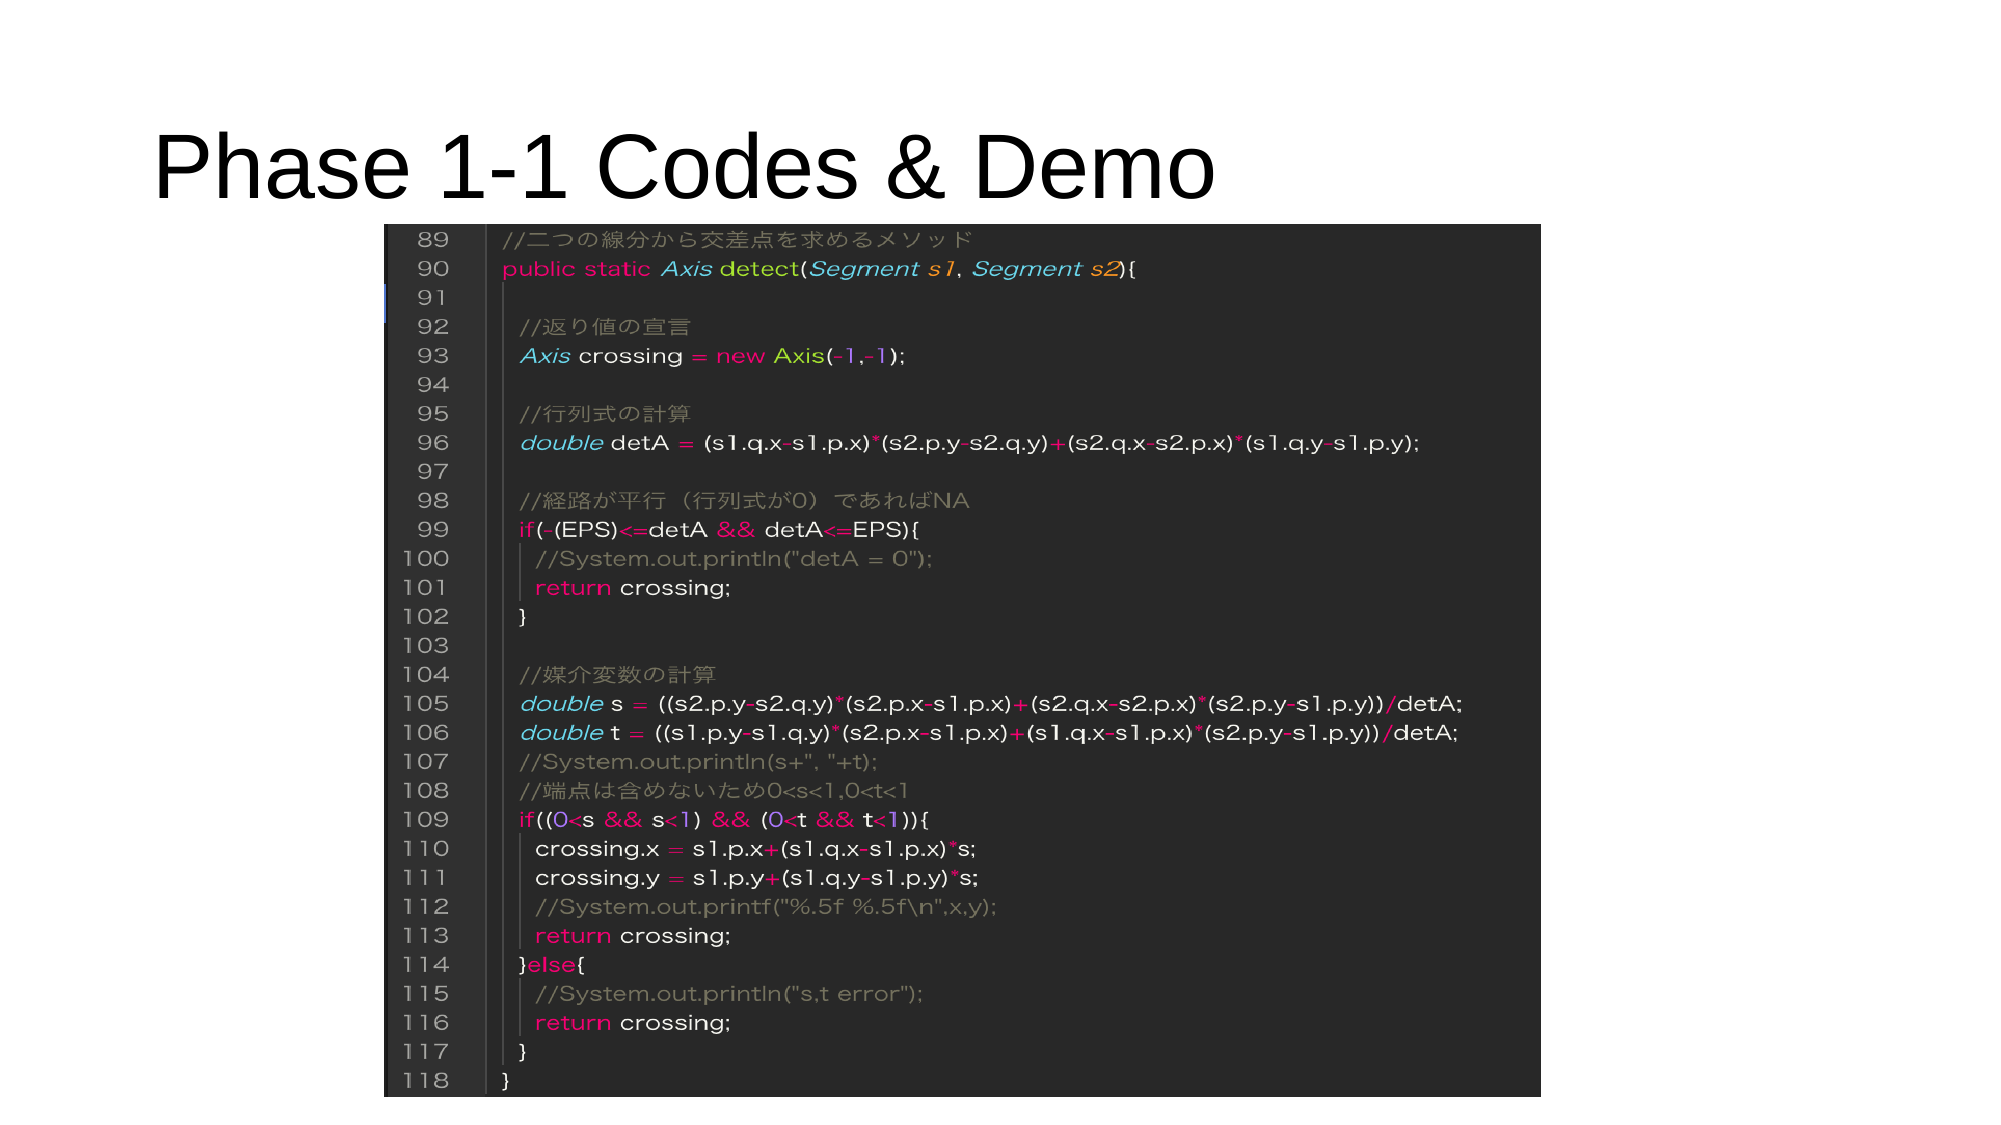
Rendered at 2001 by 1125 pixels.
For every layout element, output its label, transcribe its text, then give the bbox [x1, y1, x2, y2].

title Phase 1-1 Codes & Demo [137, 59, 1863, 278]
picture [384, 224, 1541, 1097]
